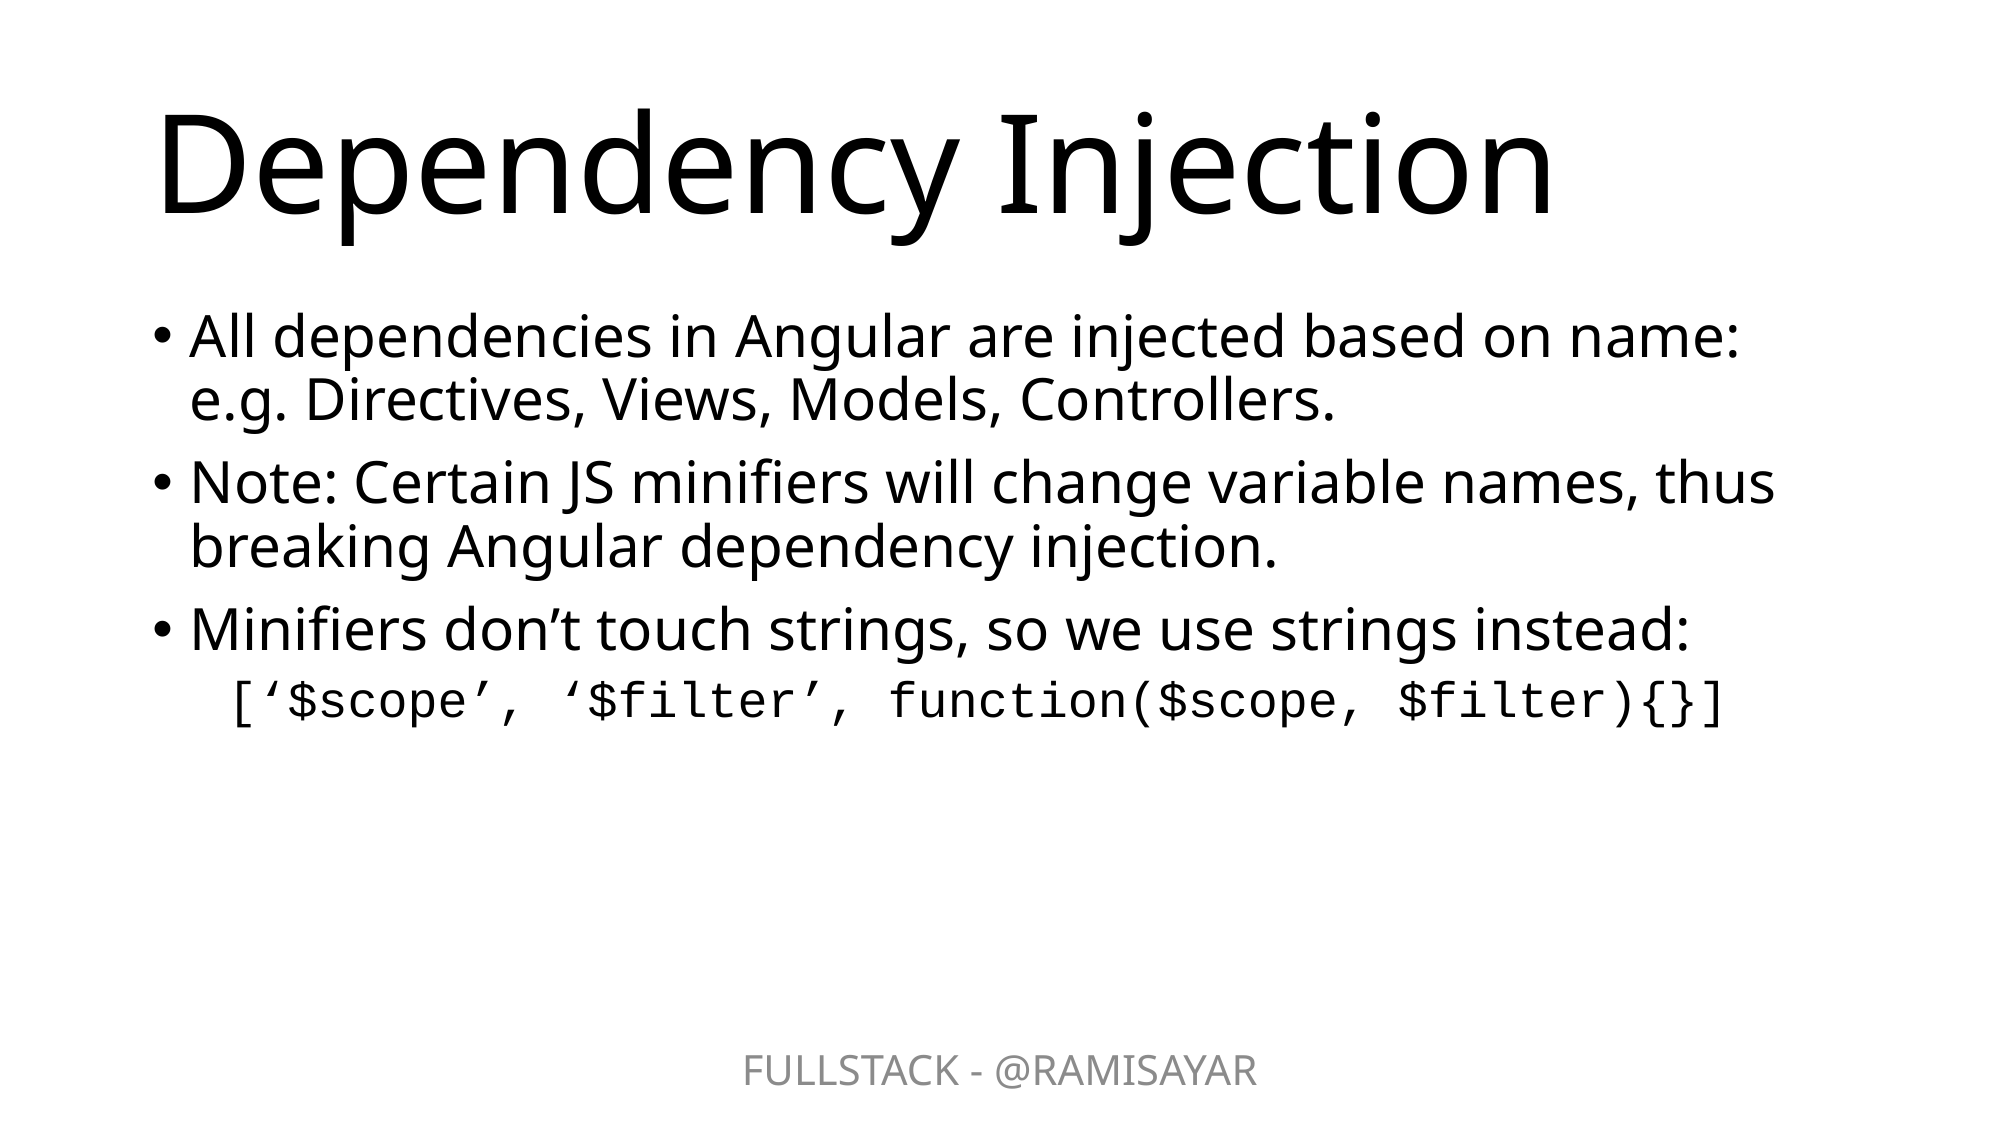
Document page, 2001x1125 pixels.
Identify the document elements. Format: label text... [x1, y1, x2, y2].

title Dependency Injection [137, 59, 1863, 278]
footer FULLSTACK - @RAMISAYAR [662, 1042, 1338, 1103]
list All dependencies in Angular are injected based on name: e.g. Directives, Views, Models, Controllers. Note: Certain JS minifiers will change variable names, thus breaking Angular dependency injection. Minifiers don’t touch strings, so we use strings instead: [‘$scope’, ‘$filter’, function($scope, $filter){}] [137, 299, 1863, 1014]
